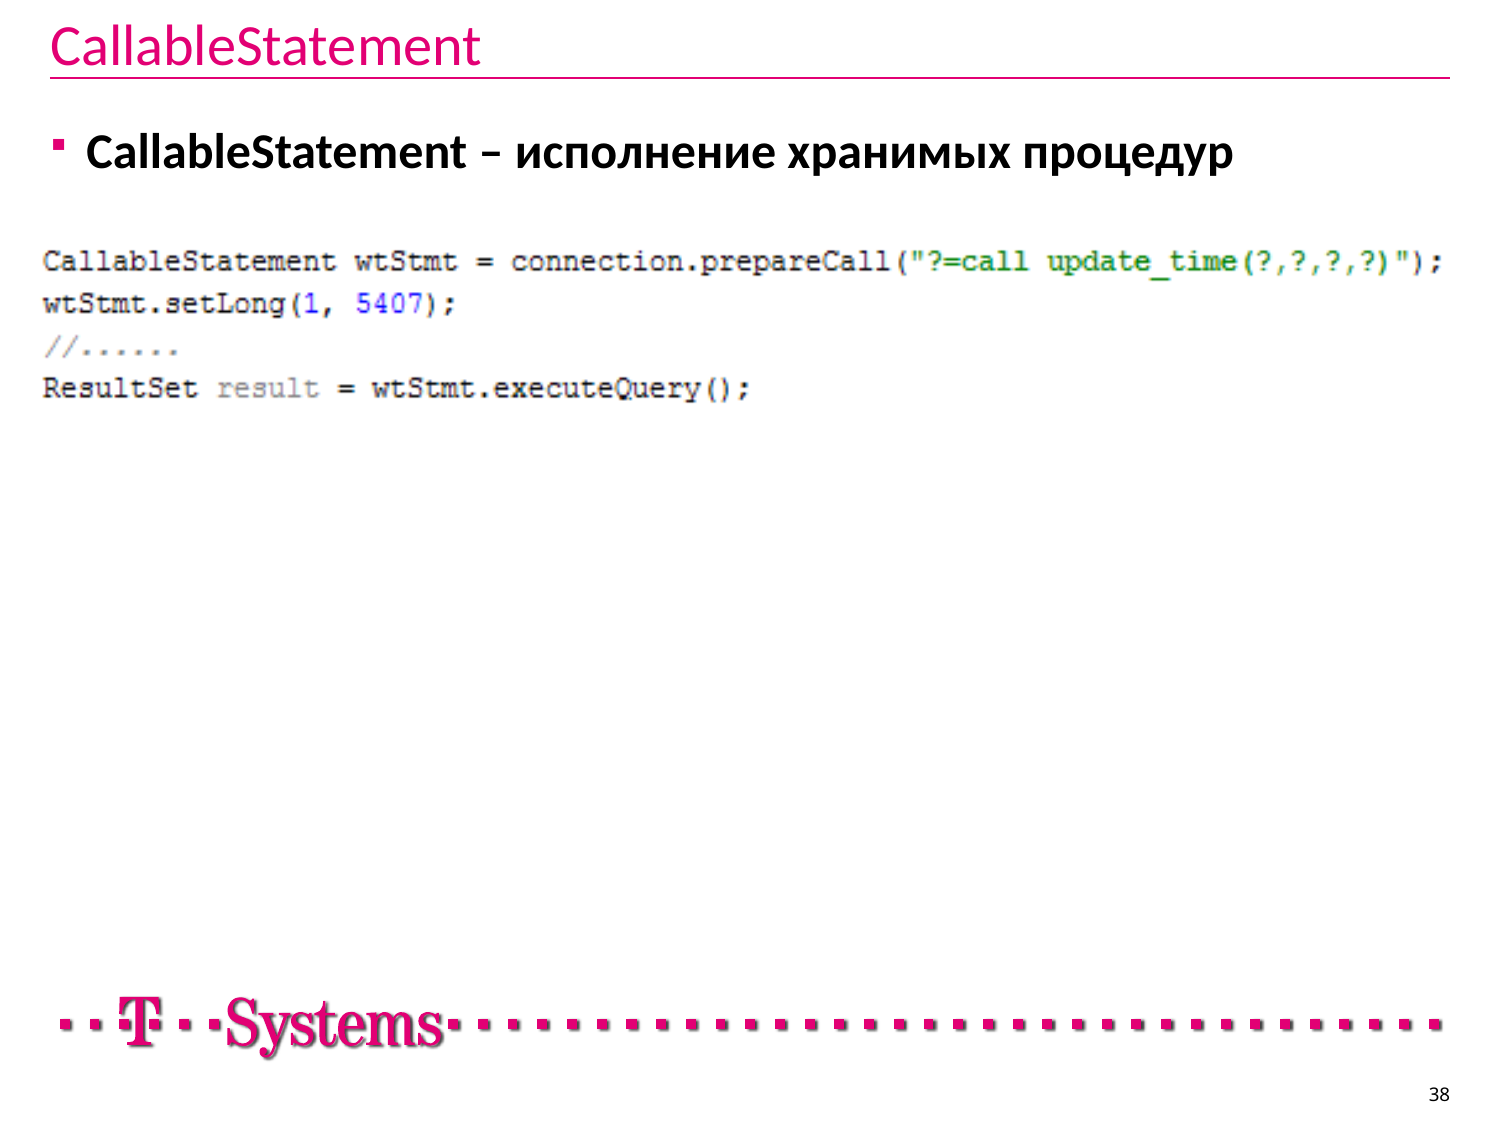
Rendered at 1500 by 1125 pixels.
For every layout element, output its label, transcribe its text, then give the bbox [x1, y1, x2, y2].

title CallableStatement [50, 14, 1450, 91]
picture [29, 219, 1467, 433]
text_box CallableStatement – исполнение хранимых процедур [50, 125, 1471, 208]
slide_number 38 [1361, 1082, 1451, 1107]
